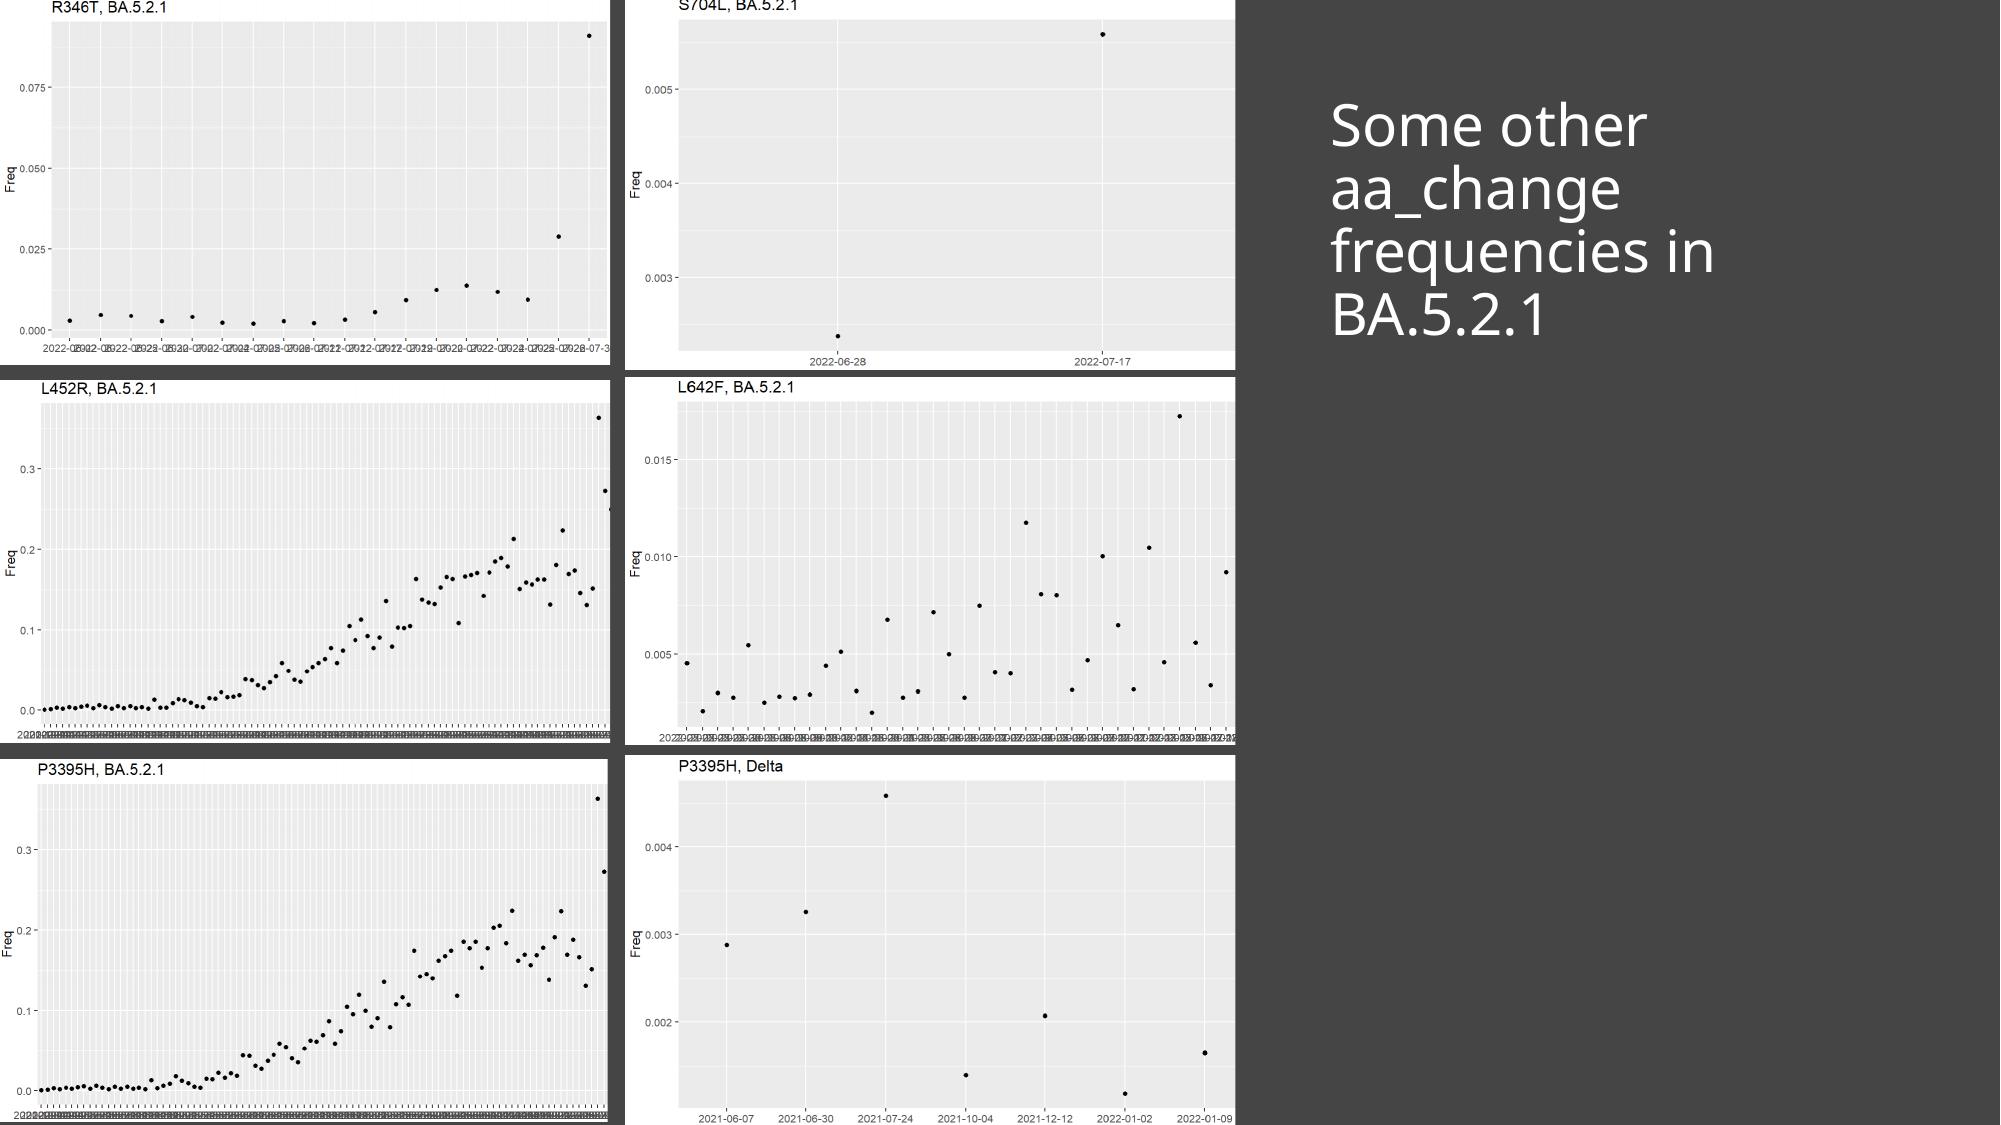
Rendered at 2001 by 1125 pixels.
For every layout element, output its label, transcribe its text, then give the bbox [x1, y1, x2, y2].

picture [625, 0, 1236, 370]
picture [0, 759, 608, 1122]
picture [625, 377, 1236, 745]
picture [0, 0, 611, 365]
picture [0, 379, 611, 743]
title Some other aa_change frequencies in BA.5.2.1 [1315, 86, 1863, 359]
picture [625, 755, 1236, 1125]
